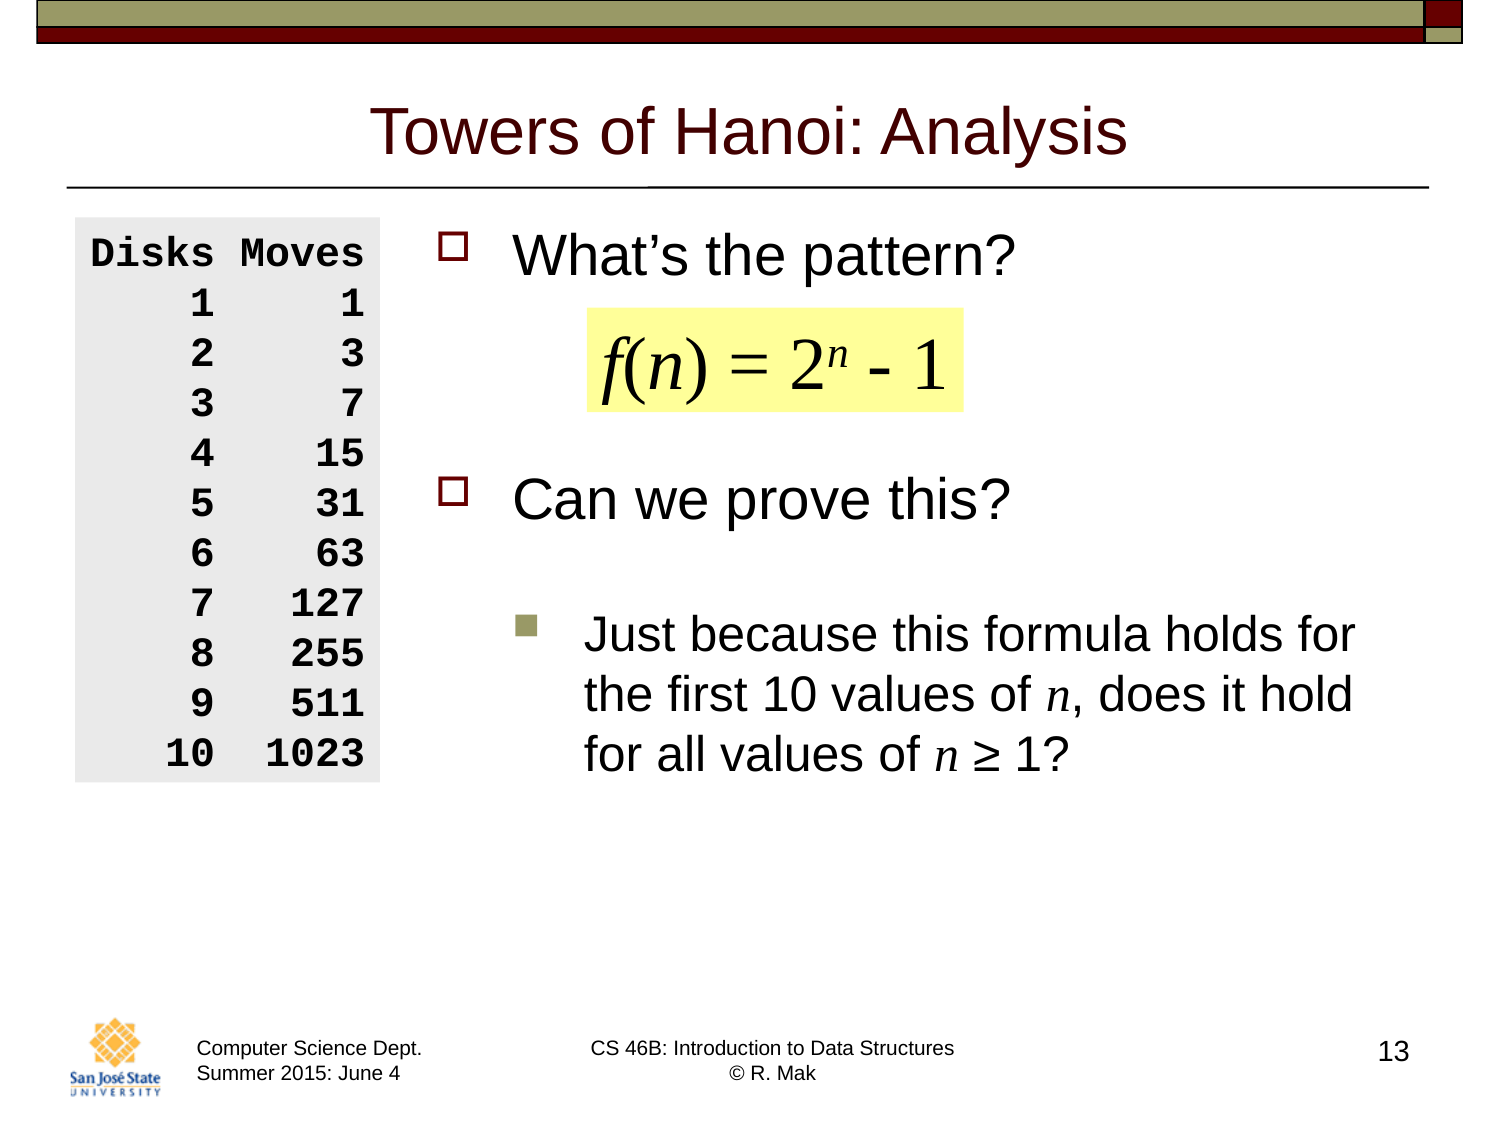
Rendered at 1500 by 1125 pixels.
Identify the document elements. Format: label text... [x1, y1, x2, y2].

list What’s the pattern? Can we prove this? Just because this formula holds for the first 10 values of n, does it hold for all values of n ≥ 1? [420, 209, 1425, 833]
title Towers of Hanoi: Analysis [75, 67, 1425, 175]
text_box Disks Moves 1 1 2 3 3 7 4 15 5 31 6 63 7 127 8 255 9 511 10 1023 [75, 217, 380, 783]
text_box f(n) = 2n - 1 [586, 307, 964, 413]
slide_number 13 [1112, 1025, 1425, 1100]
picture [60, 1012, 166, 1112]
